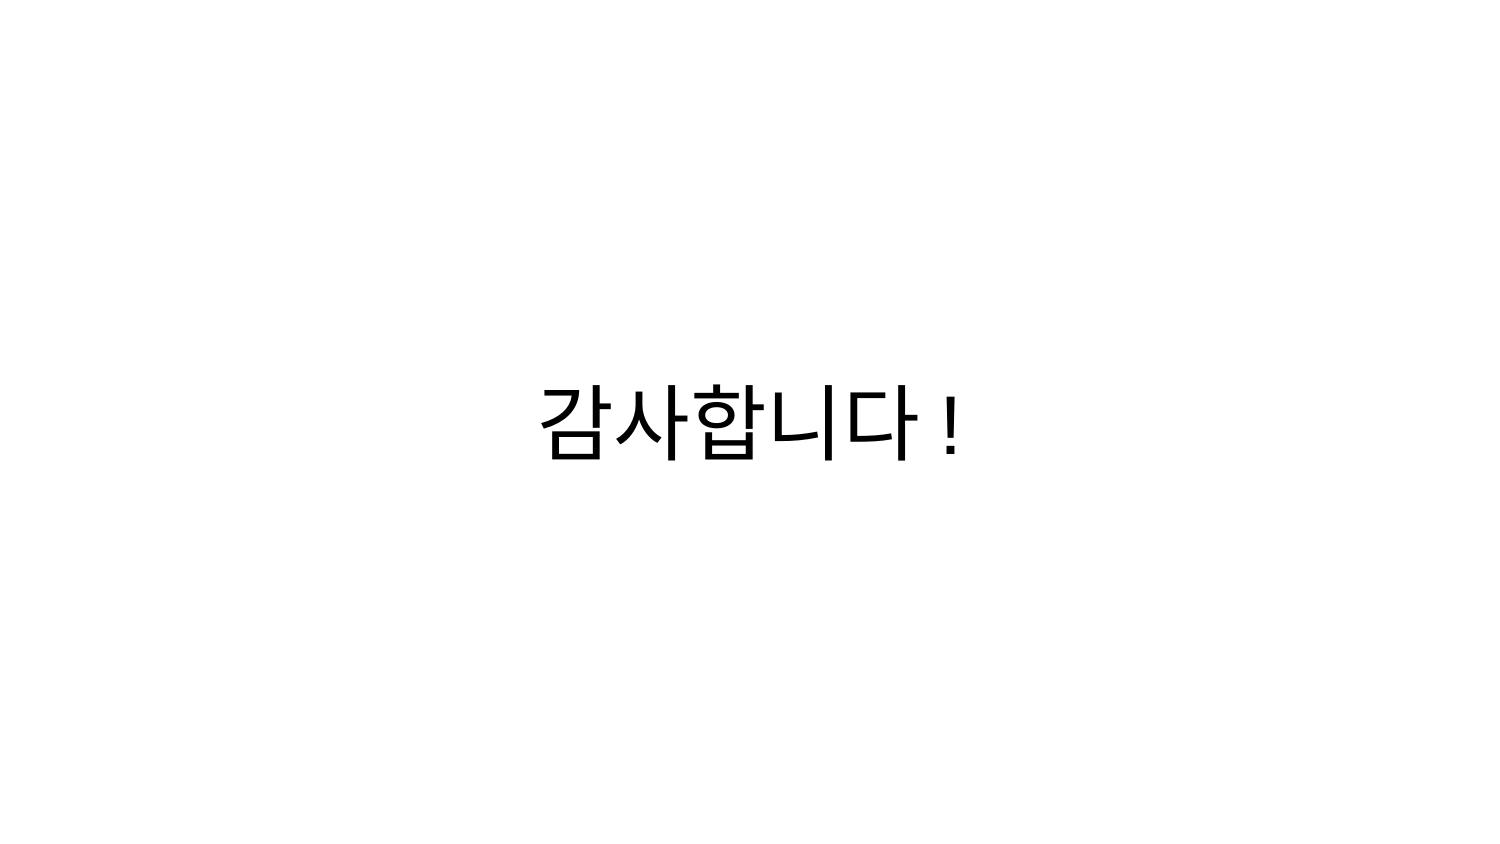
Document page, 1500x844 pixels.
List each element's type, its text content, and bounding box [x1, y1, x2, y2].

text_box 감사합니다! [376, 356, 1124, 487]
